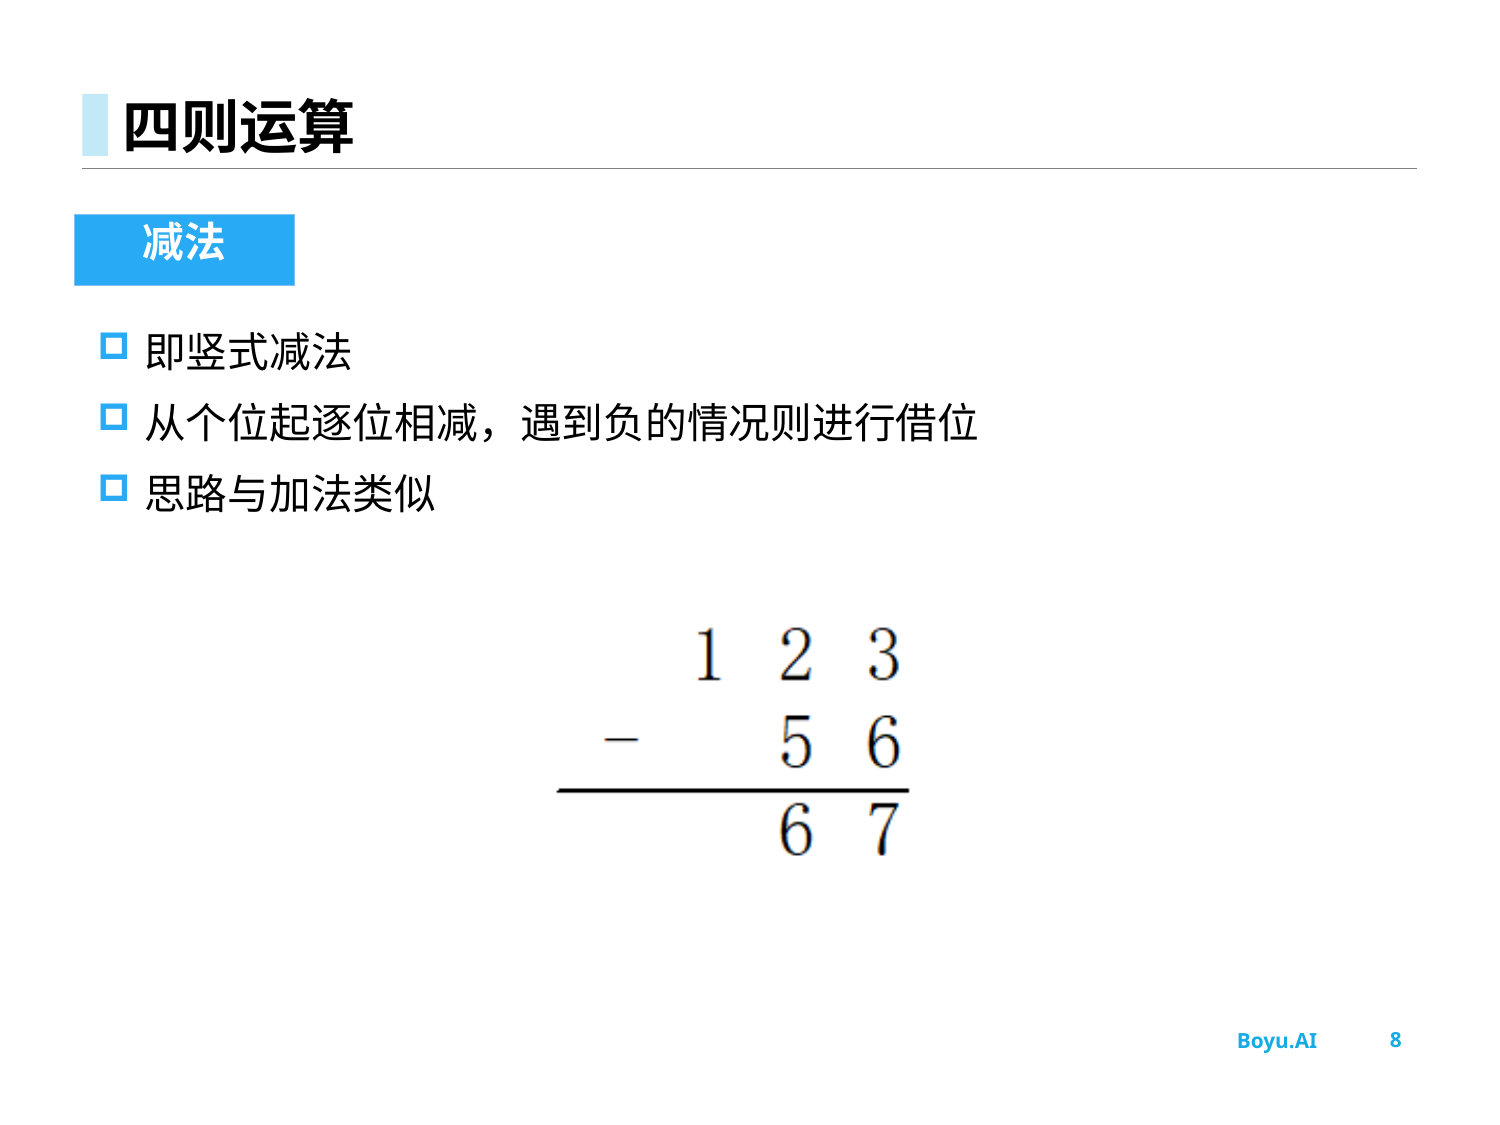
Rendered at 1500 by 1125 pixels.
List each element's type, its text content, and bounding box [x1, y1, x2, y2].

picture [457, 562, 1043, 934]
list 减法 [74, 214, 295, 286]
list 即竖式减法 从个位起逐位相减，遇到负的情况则进行借位 思路与加法类似 [82, 318, 1418, 641]
title 四则运算 [108, 74, 1418, 169]
